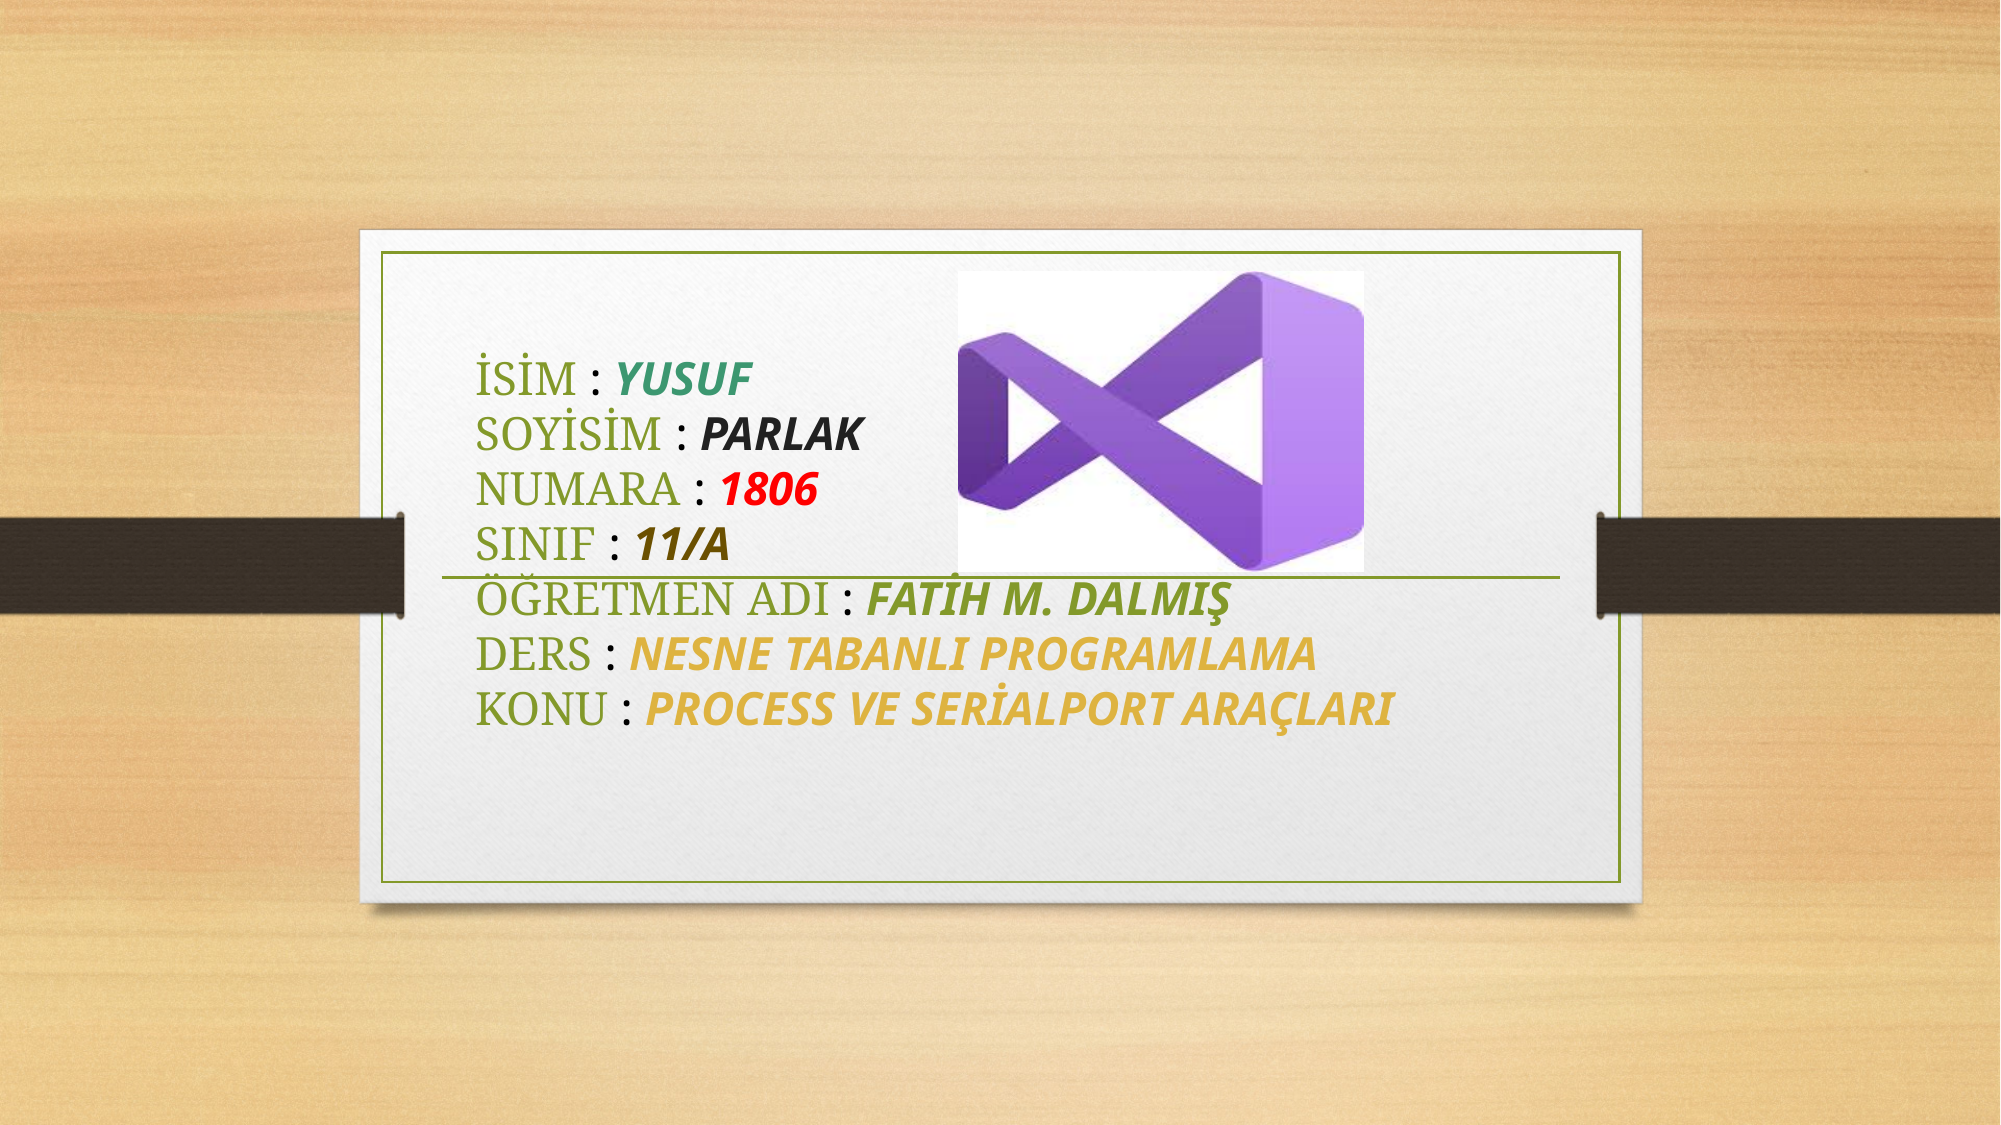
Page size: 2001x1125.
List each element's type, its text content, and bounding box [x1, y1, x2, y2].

text_box İSİM : YUSUF SOYİSİM : PARLAK NUMARA : 1806 SINIF : 11/A ÖĞRETMEN ADI : FATİH M. DALMIŞ DERS : NESNE TABANLI PROGRAMLAMA KONU : PROCESS VE SERİALPORT ARAÇLARI [460, 342, 1432, 743]
picture [0, 0, 2001, 1125]
